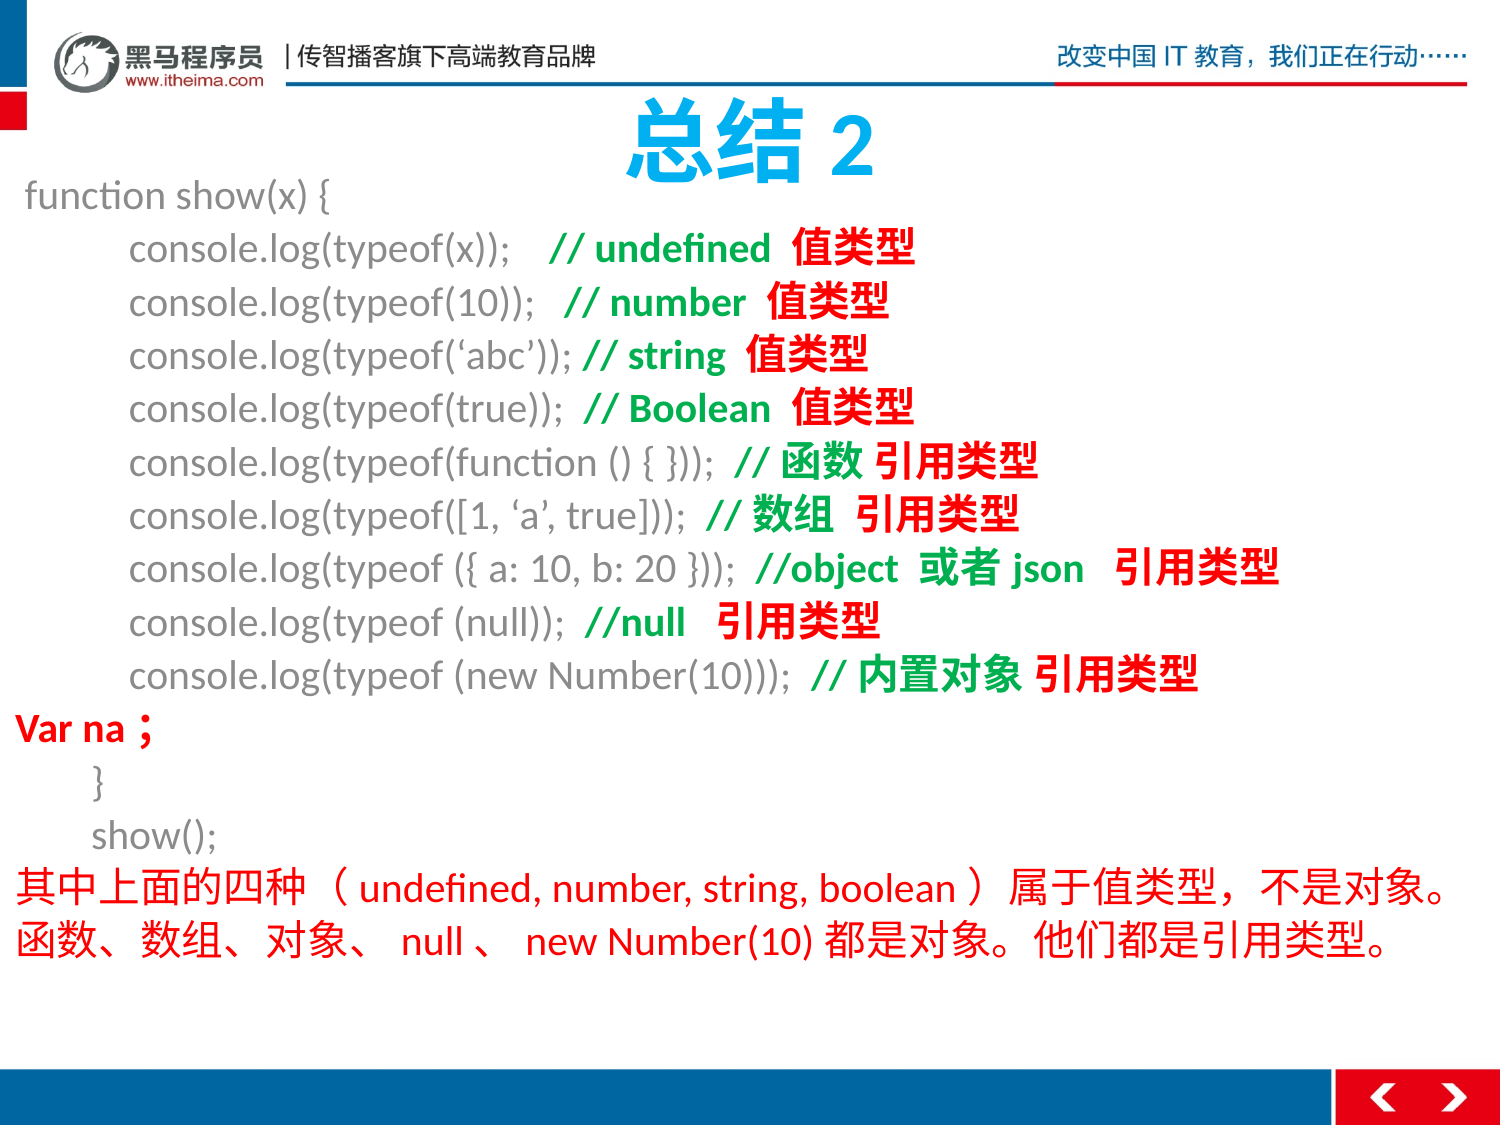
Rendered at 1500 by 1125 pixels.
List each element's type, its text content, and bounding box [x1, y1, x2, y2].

title 总结2 [75, 45, 1425, 165]
picture [0, 0, 1500, 165]
picture [0, 1049, 1500, 1125]
subtitle function show(x) { console.log(typeof(x)); // undefined 值类型 console.log(typeof(10)); // number 值类型 console.log(typeof(‘abc’)); // string 值类型 console.log(typeof(true)); // Boolean 值类型 console.log(typeof(function () { })); //函数 引用类型 console.log(typeof([1, ‘a’, true])); //数组 引用类型 console.log(typeof ({ a: 10, b: 20 })); //object 或者json 引用类型 console.log(typeof (null)); //null 引用类型 console.log(typeof (new Number(10))); //内置对象 引用类型 Var na； } show(); 其中上面的四种（undefined, number, string, boolean）属于值类型，不是对象。 函数、数组、对象、null、new Number(10)都是对象。他们都是引用类型。 [0, 165, 1500, 1049]
